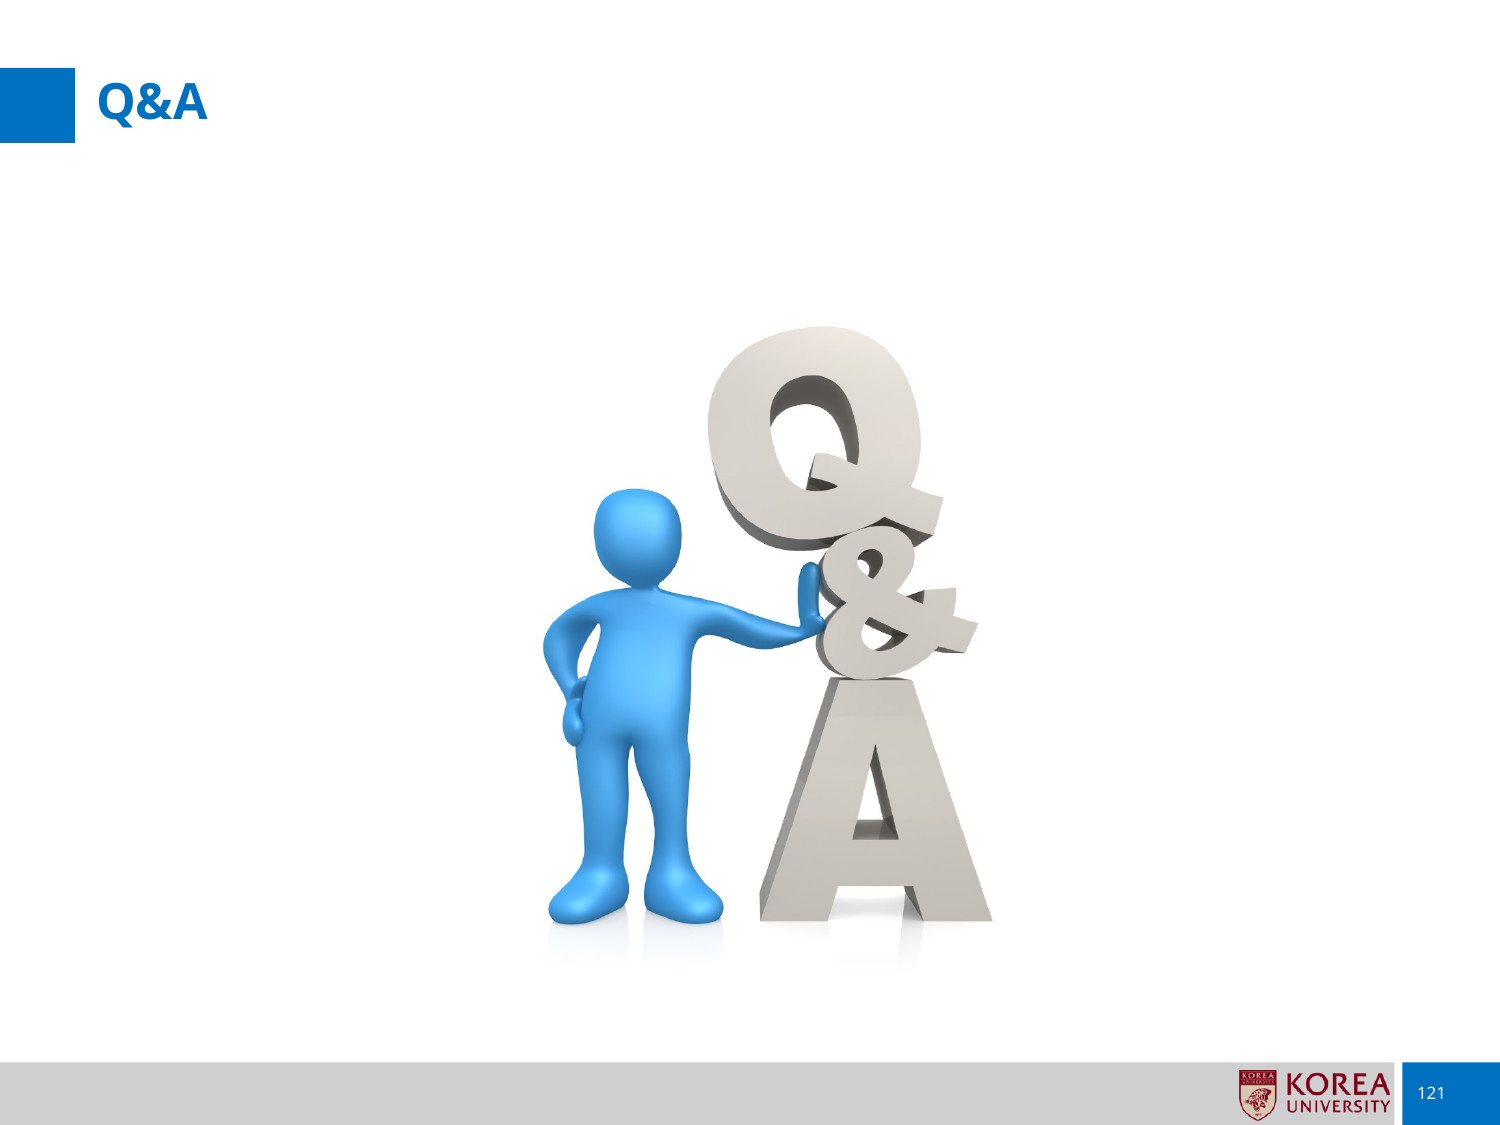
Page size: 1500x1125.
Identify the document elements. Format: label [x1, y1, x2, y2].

picture [411, 307, 1093, 989]
picture [1239, 1070, 1390, 1121]
title [95, 75, 1449, 134]
